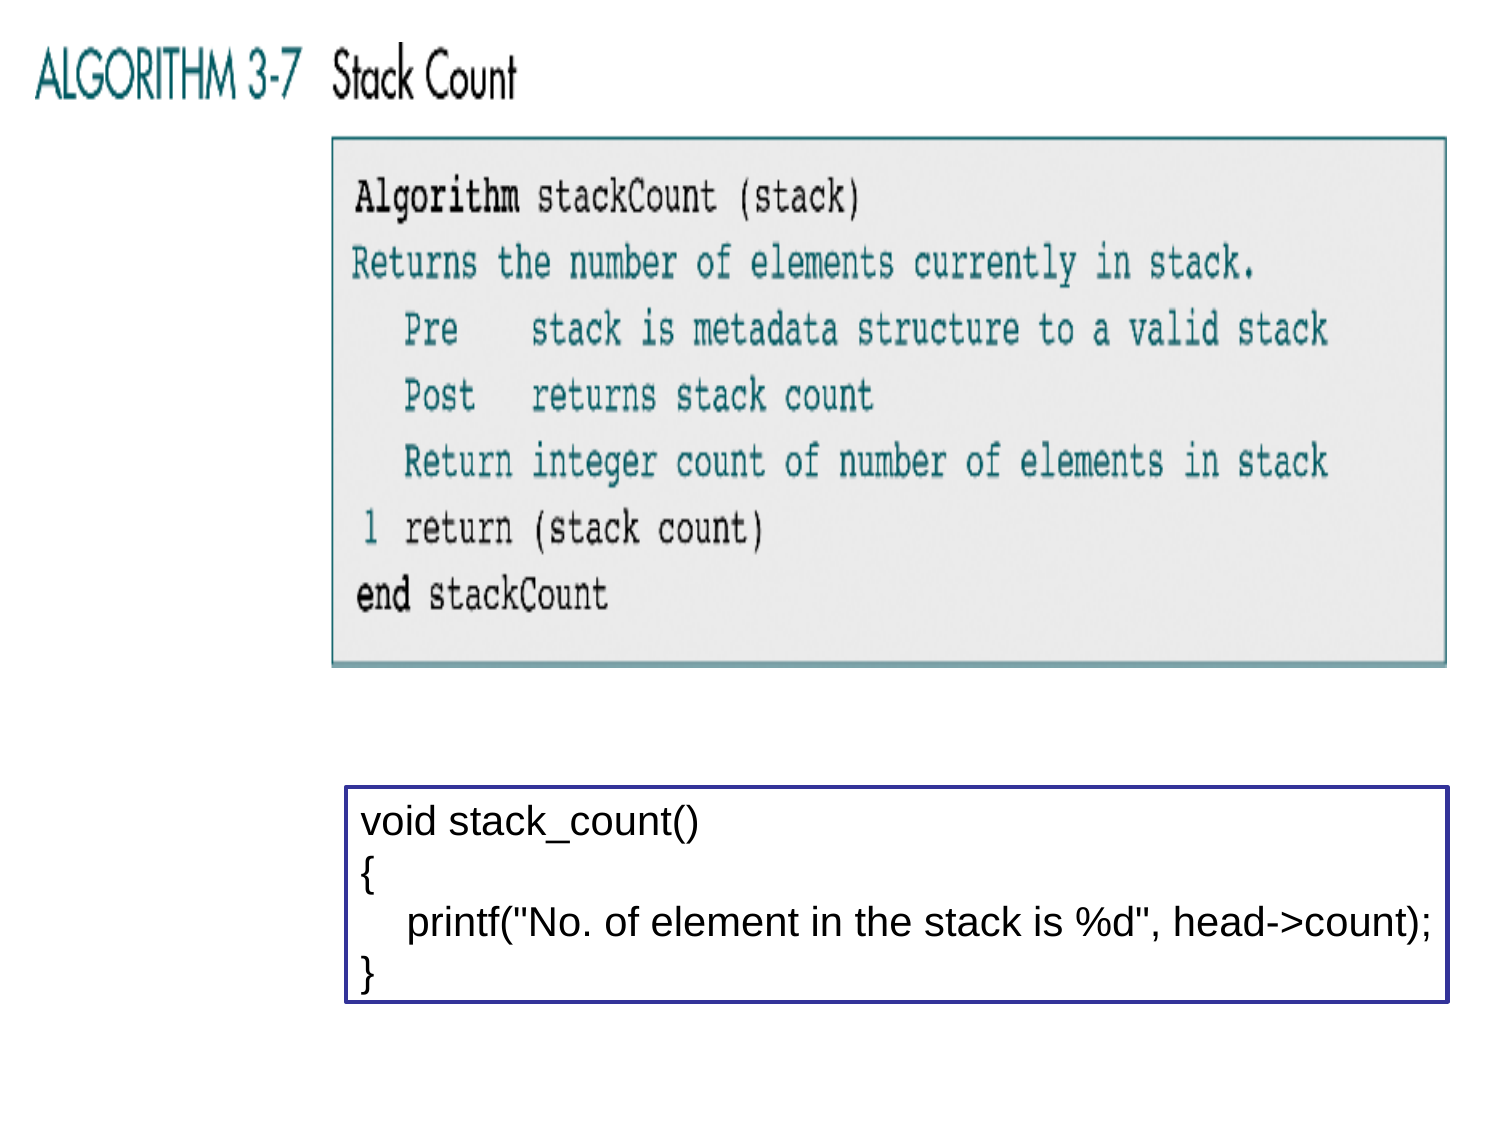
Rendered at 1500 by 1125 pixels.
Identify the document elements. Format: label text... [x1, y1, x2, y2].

picture [35, 42, 1447, 668]
text_box void stack_count() { printf("No. of element in the stack is %d", head->count); } [344, 785, 1450, 1004]
